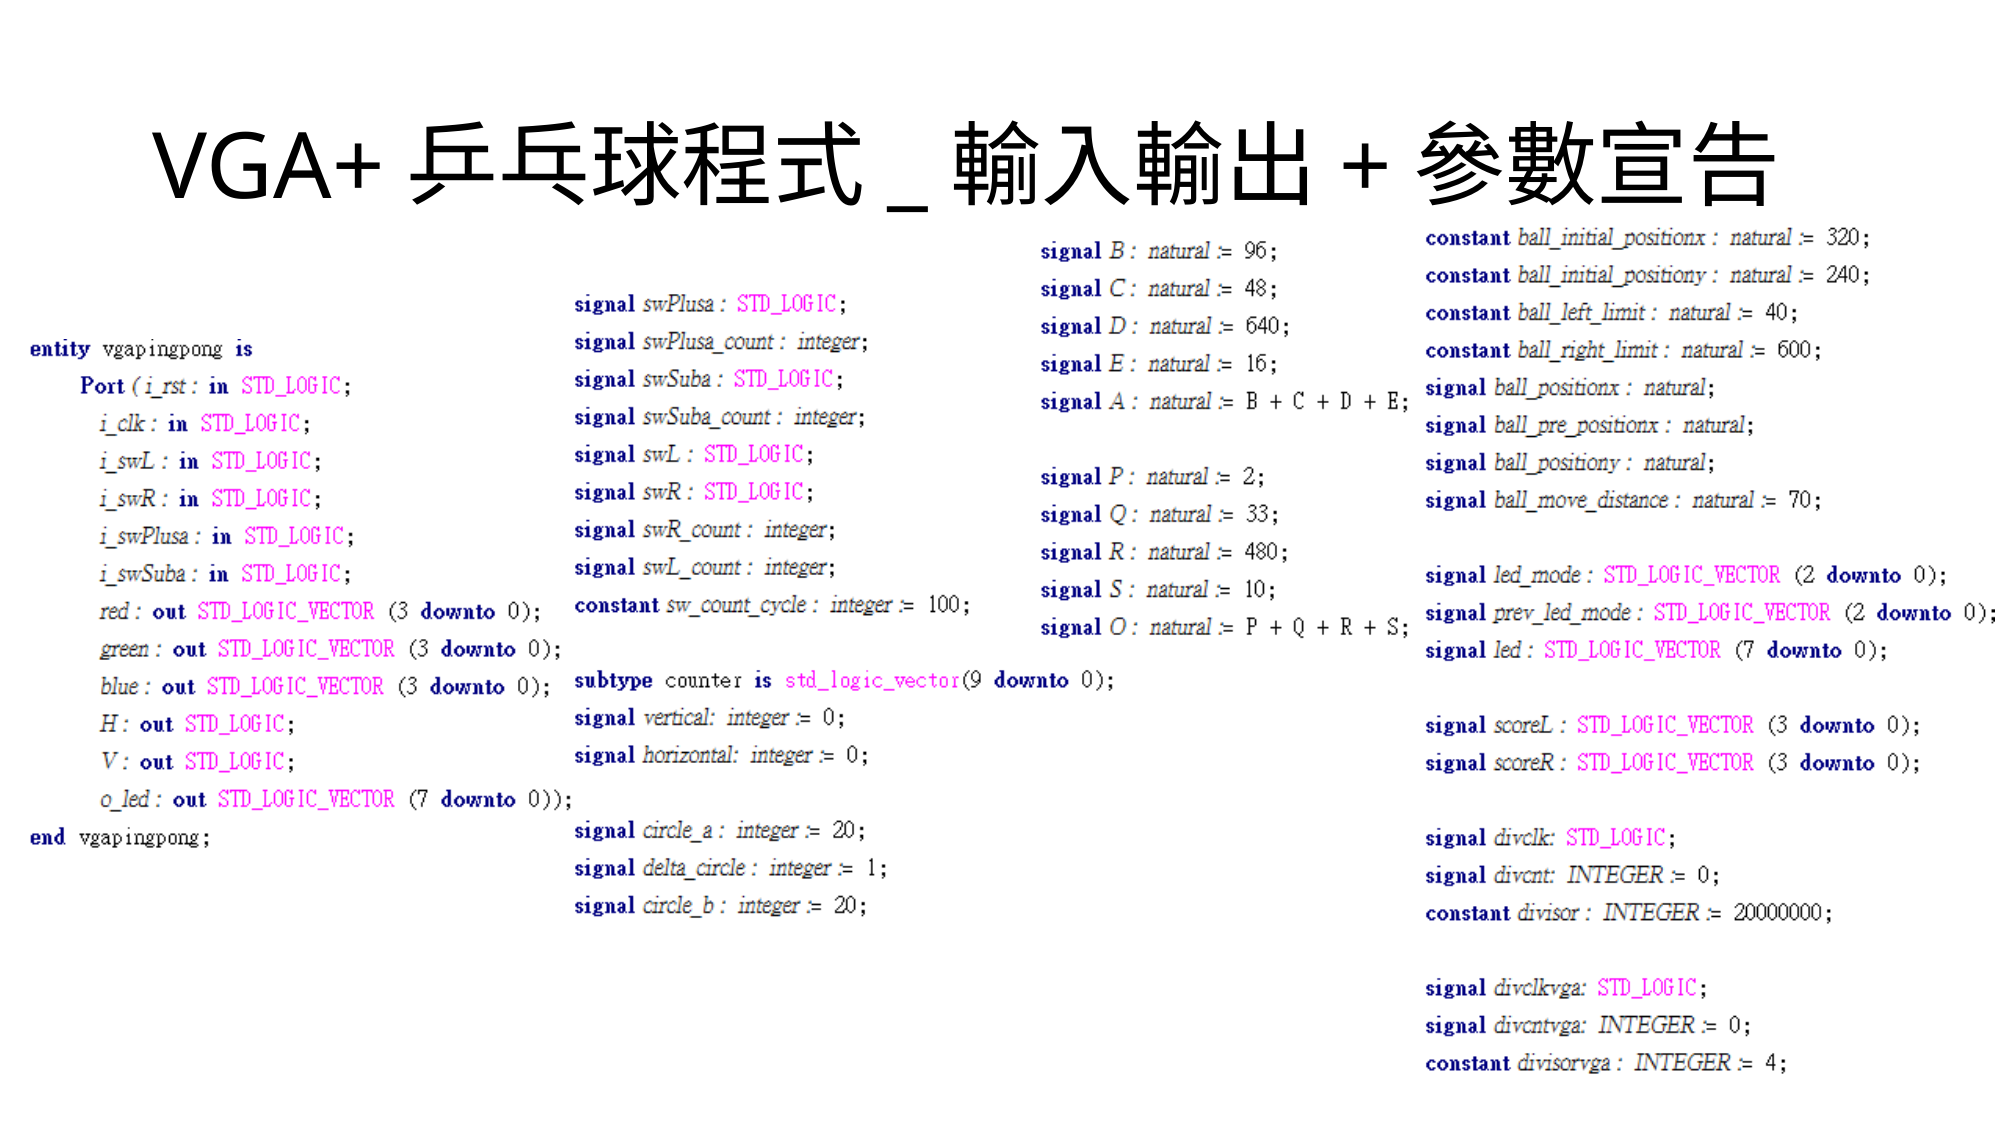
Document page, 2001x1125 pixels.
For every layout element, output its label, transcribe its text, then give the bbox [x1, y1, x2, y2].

title VGA+乒乓球程式_輸入輸出+參數宣告 [137, 59, 1863, 278]
picture [574, 214, 1995, 1077]
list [28, 339, 574, 851]
